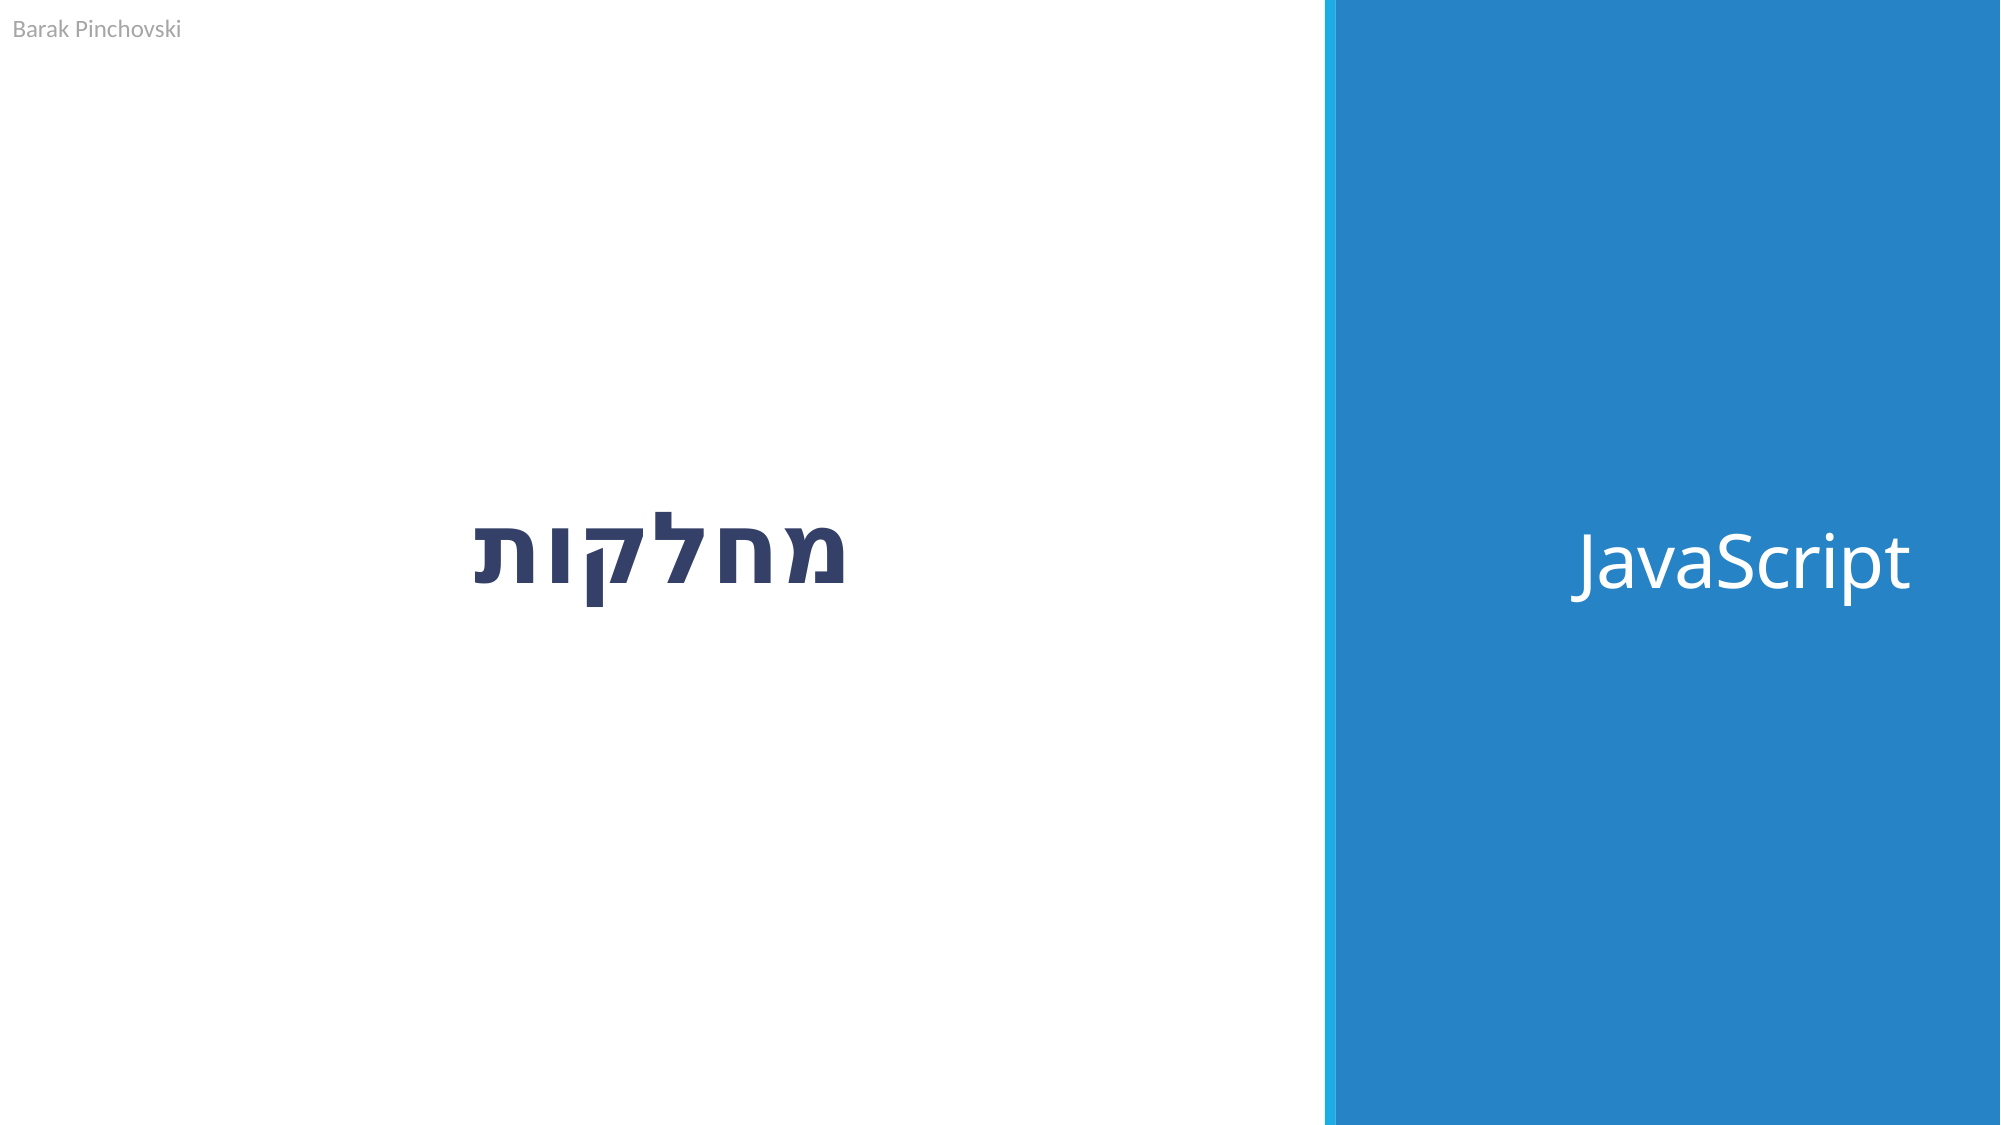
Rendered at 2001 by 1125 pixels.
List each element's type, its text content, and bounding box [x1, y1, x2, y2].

title JavaScript [1401, 490, 1927, 612]
list מחלקות [142, 120, 1208, 983]
